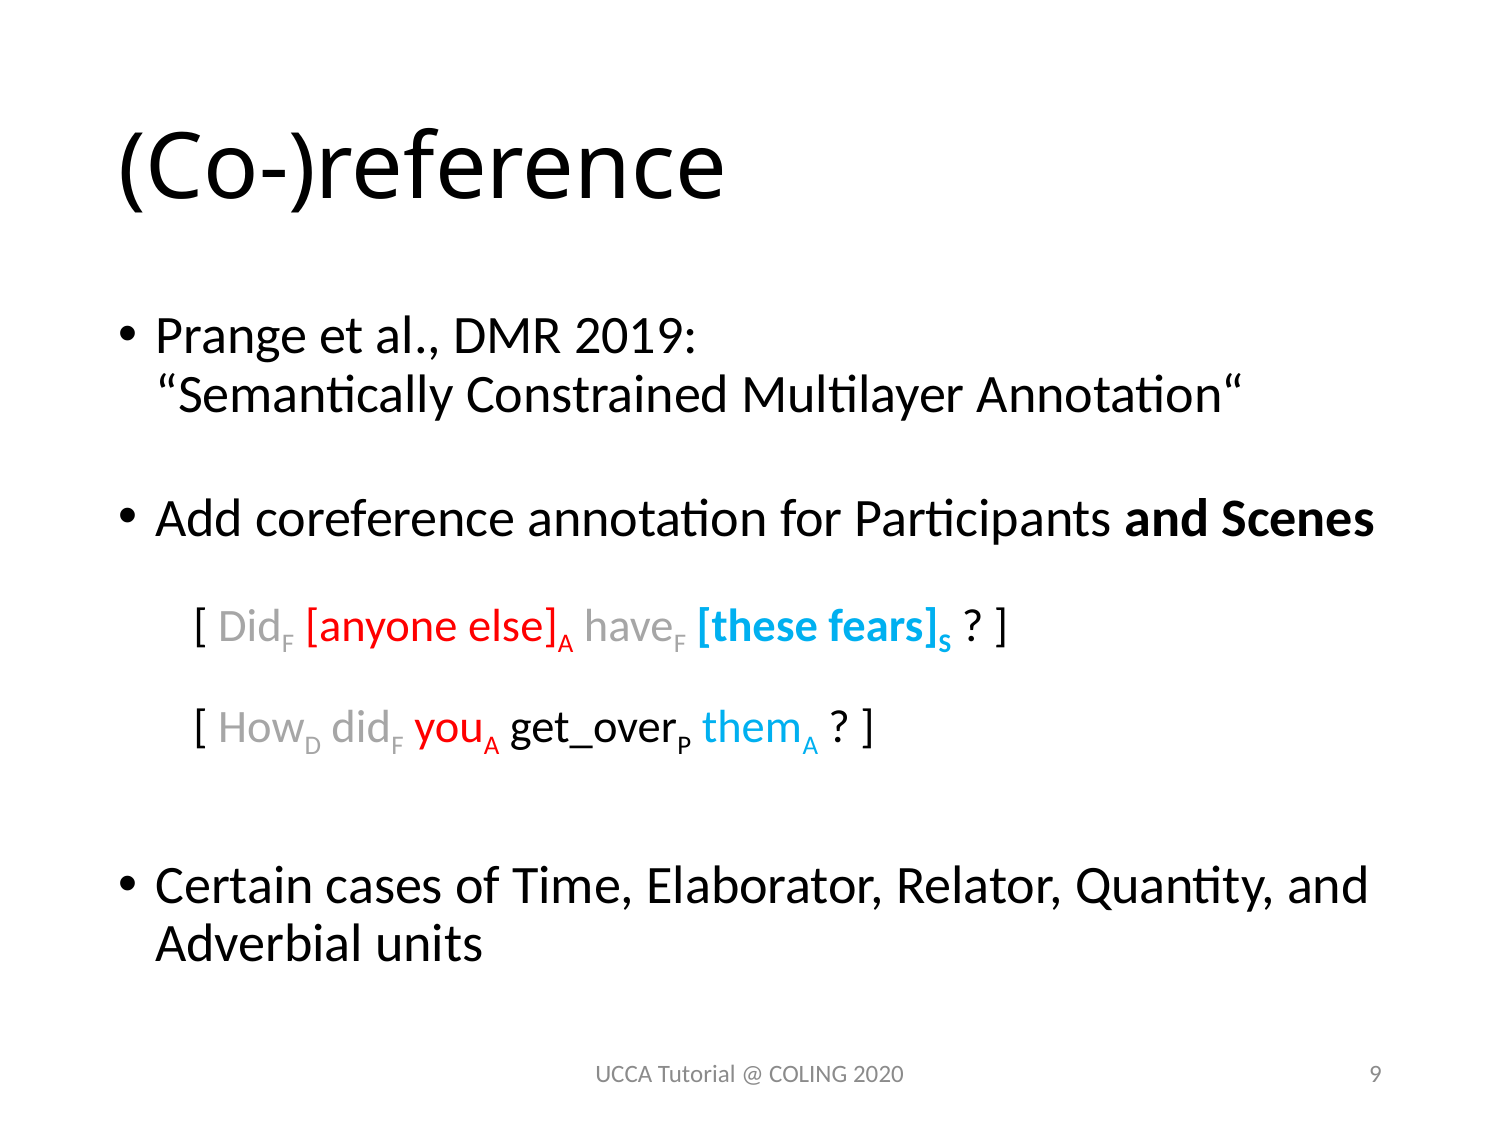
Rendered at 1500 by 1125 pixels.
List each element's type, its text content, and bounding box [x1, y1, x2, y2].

slide_number 9 [1059, 1042, 1397, 1103]
title (Co-)reference [103, 59, 1397, 278]
list Prange et al., DMR 2019: “Semantically Constrained Multilayer Annotation“ Add coreference annotation for Participants and Scenes [ DidF [anyone else]A haveF [these fears]S ? ] [ HowD didF youA get_overP themA ? ] Certain cases of Time, Elaborator, Relator, Quantity, and Adverbial units [103, 299, 1397, 1014]
footer UCCA Tutorial @ COLING 2020 [496, 1042, 1004, 1103]
